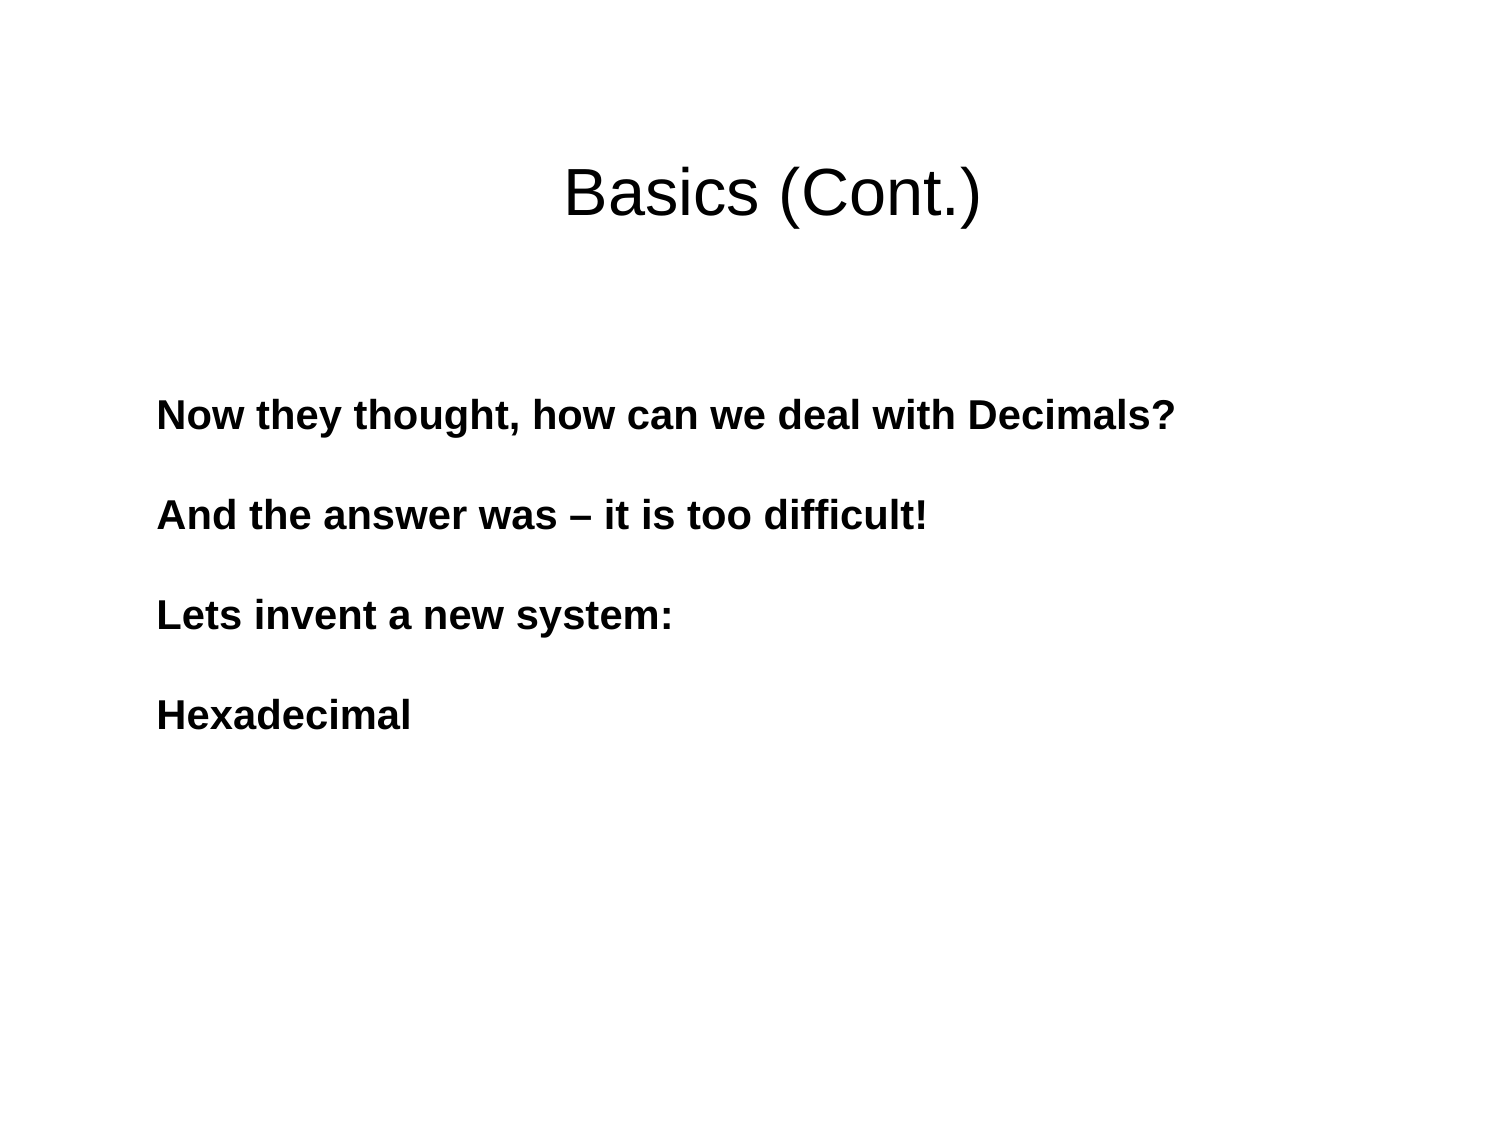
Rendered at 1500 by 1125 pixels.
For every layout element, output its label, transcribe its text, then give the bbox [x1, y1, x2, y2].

text_box Now they thought, how can we deal with Decimals? And the answer was – it is too difficult! Lets invent a new system: Hexadecimal [141, 380, 1347, 969]
text_box Basics (Cont.) [283, 141, 1264, 236]
